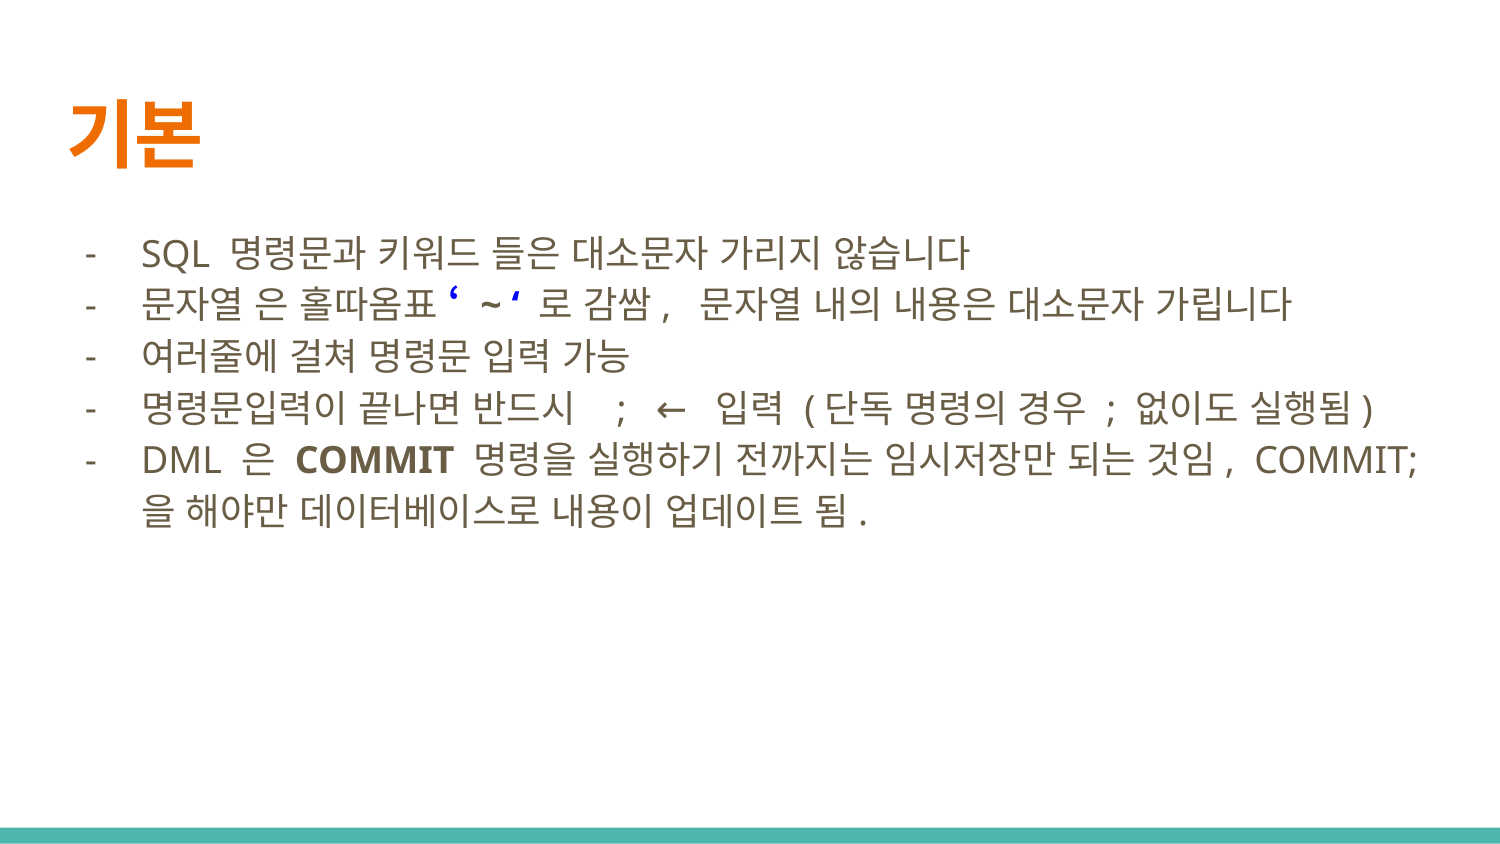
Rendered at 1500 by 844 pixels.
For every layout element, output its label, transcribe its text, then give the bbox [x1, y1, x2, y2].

title 기본 [51, 72, 1449, 189]
list SQL 명령문과 키워드 들은 대소문자 가리지 않습니다 문자열 은 홀따옴표 ‘ ~ ‘ 로 감쌈, 문자열 내의 내용은 대소문자 가립니다 여러줄에 걸쳐 명령문 입력 가능 명령문입력이 끝나면 반드시 ; ← 입력 (단독 명령의 경우 ; 없이도 실행됨) DML 은 COMMIT 명령을 실행하기 전까지는 임시저장만 되는 것임, COMMIT; 을 해야만 데이터베이스로 내용이 업데이트 됨. [51, 207, 1449, 750]
